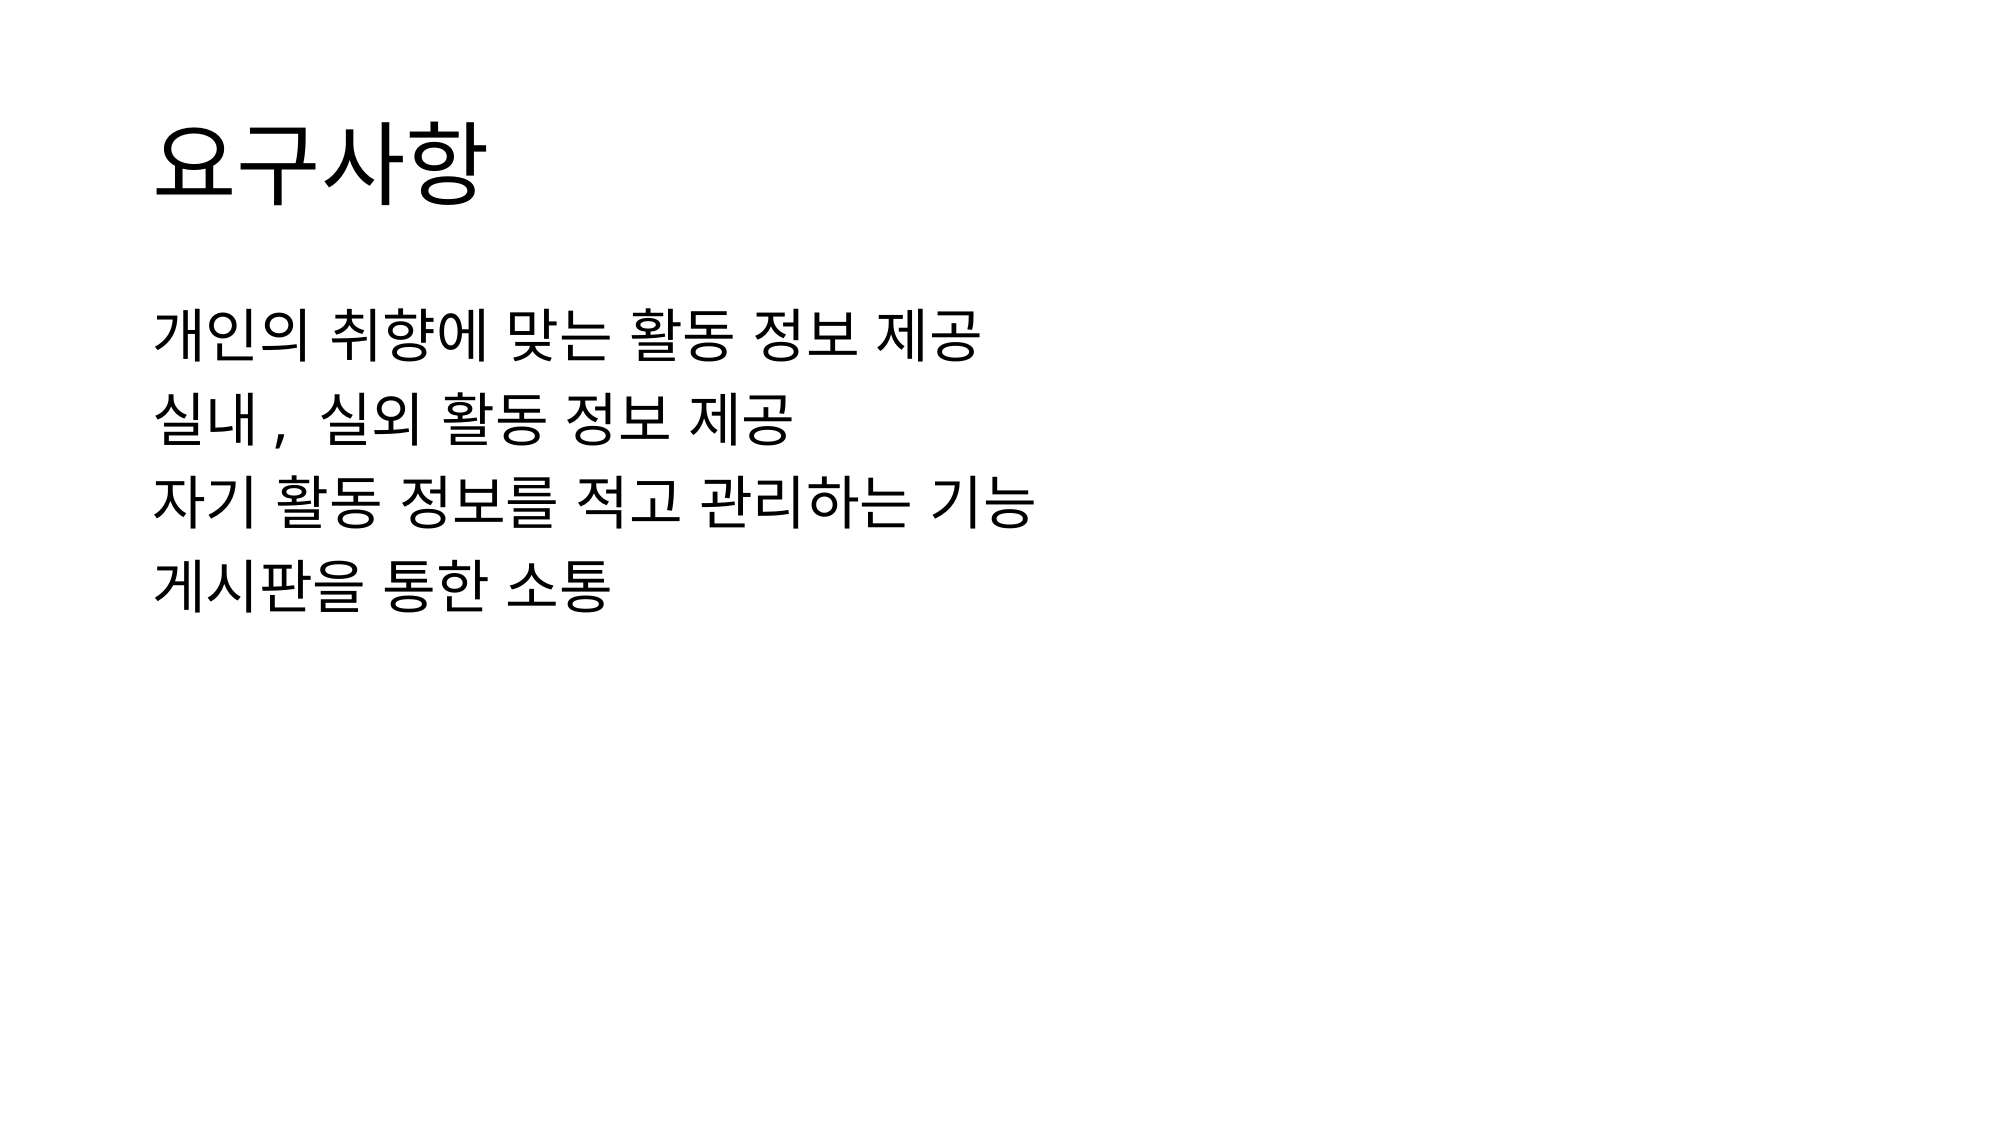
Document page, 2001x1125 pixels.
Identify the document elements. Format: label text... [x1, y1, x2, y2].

list 개인의 취향에 맞는 활동 정보 제공 실내, 실외 활동 정보 제공 자기 활동 정보를 적고 관리하는 기능 게시판을 통한 소통 [137, 299, 1863, 1014]
title 요구사항 [137, 59, 1863, 278]
